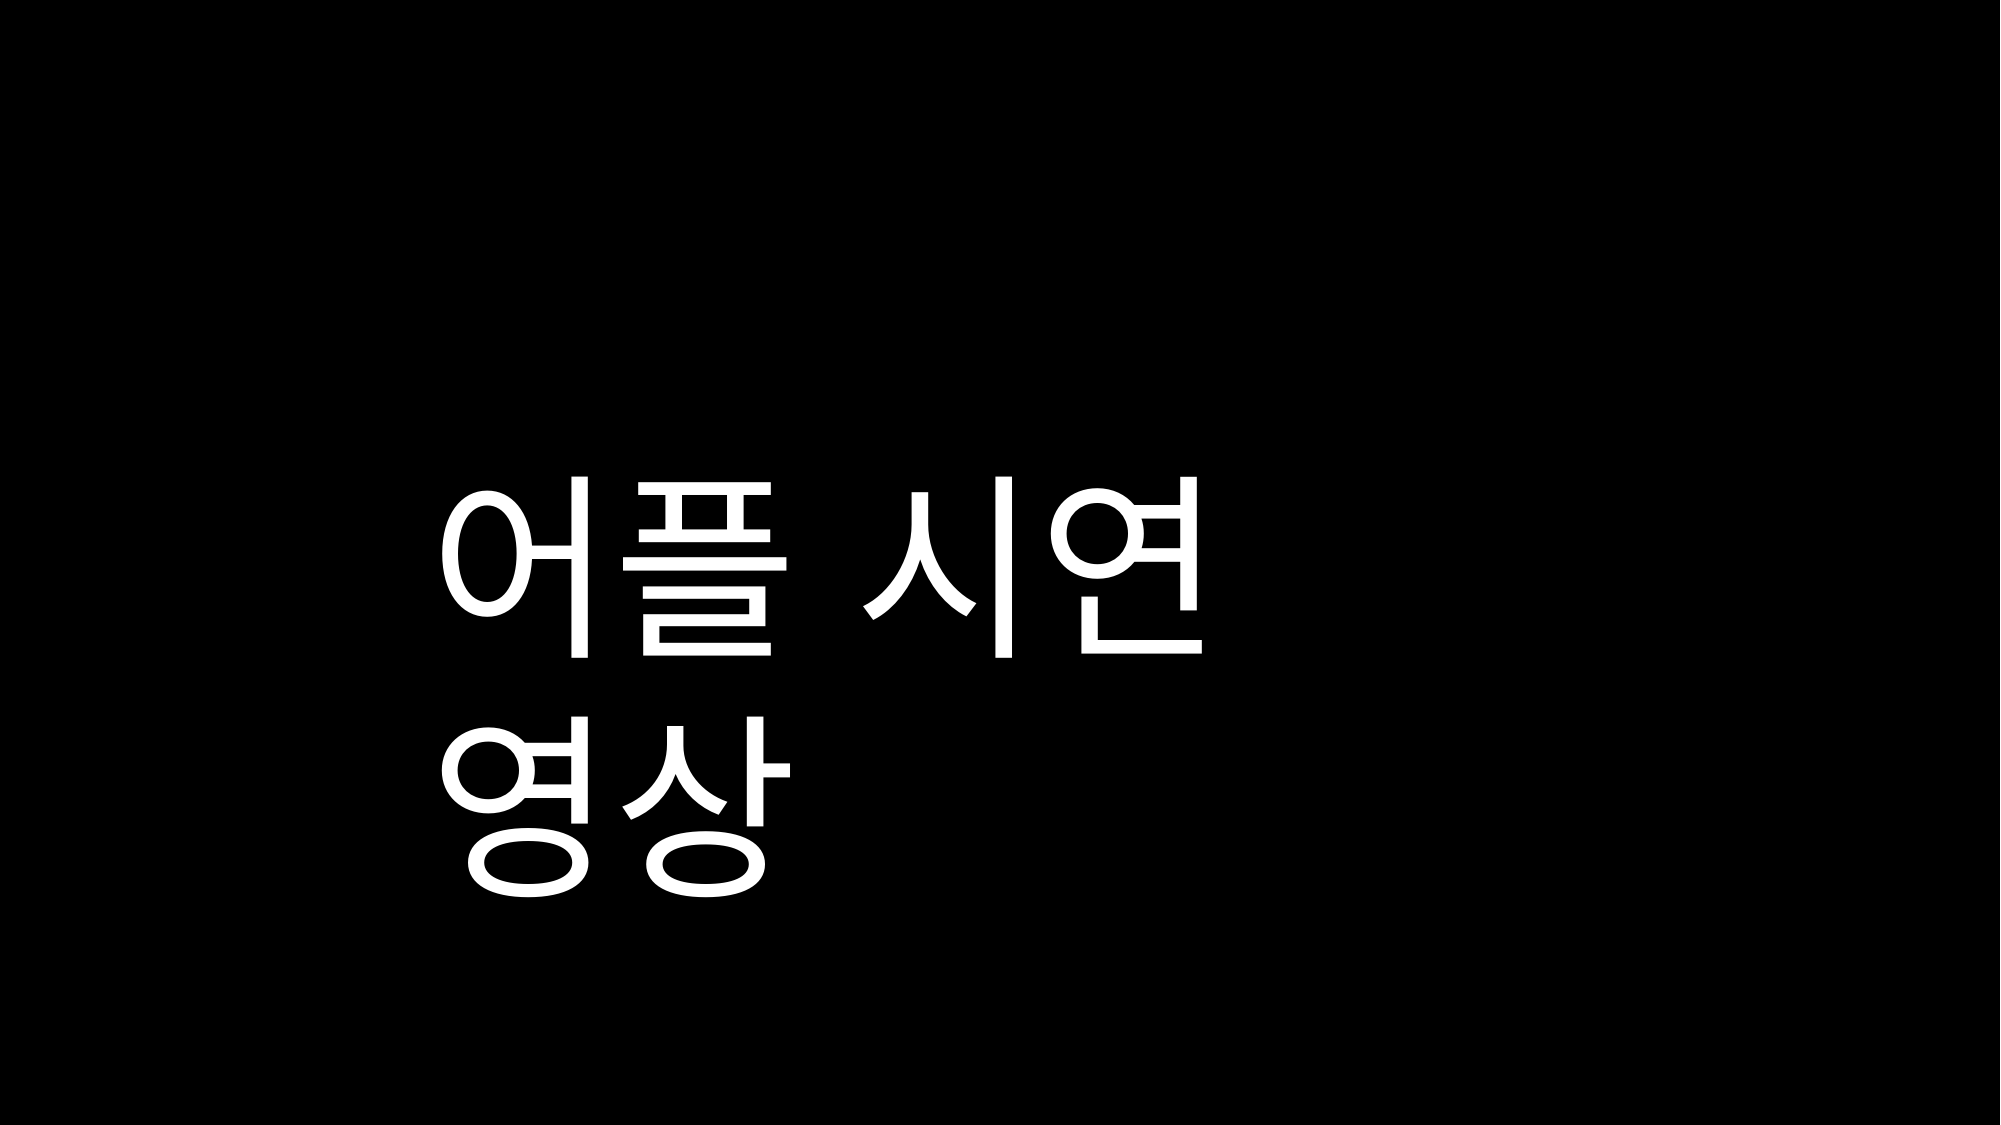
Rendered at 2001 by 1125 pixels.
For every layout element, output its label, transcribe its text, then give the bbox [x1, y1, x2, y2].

text_box 어플 시연 영상 [415, 434, 1585, 930]
